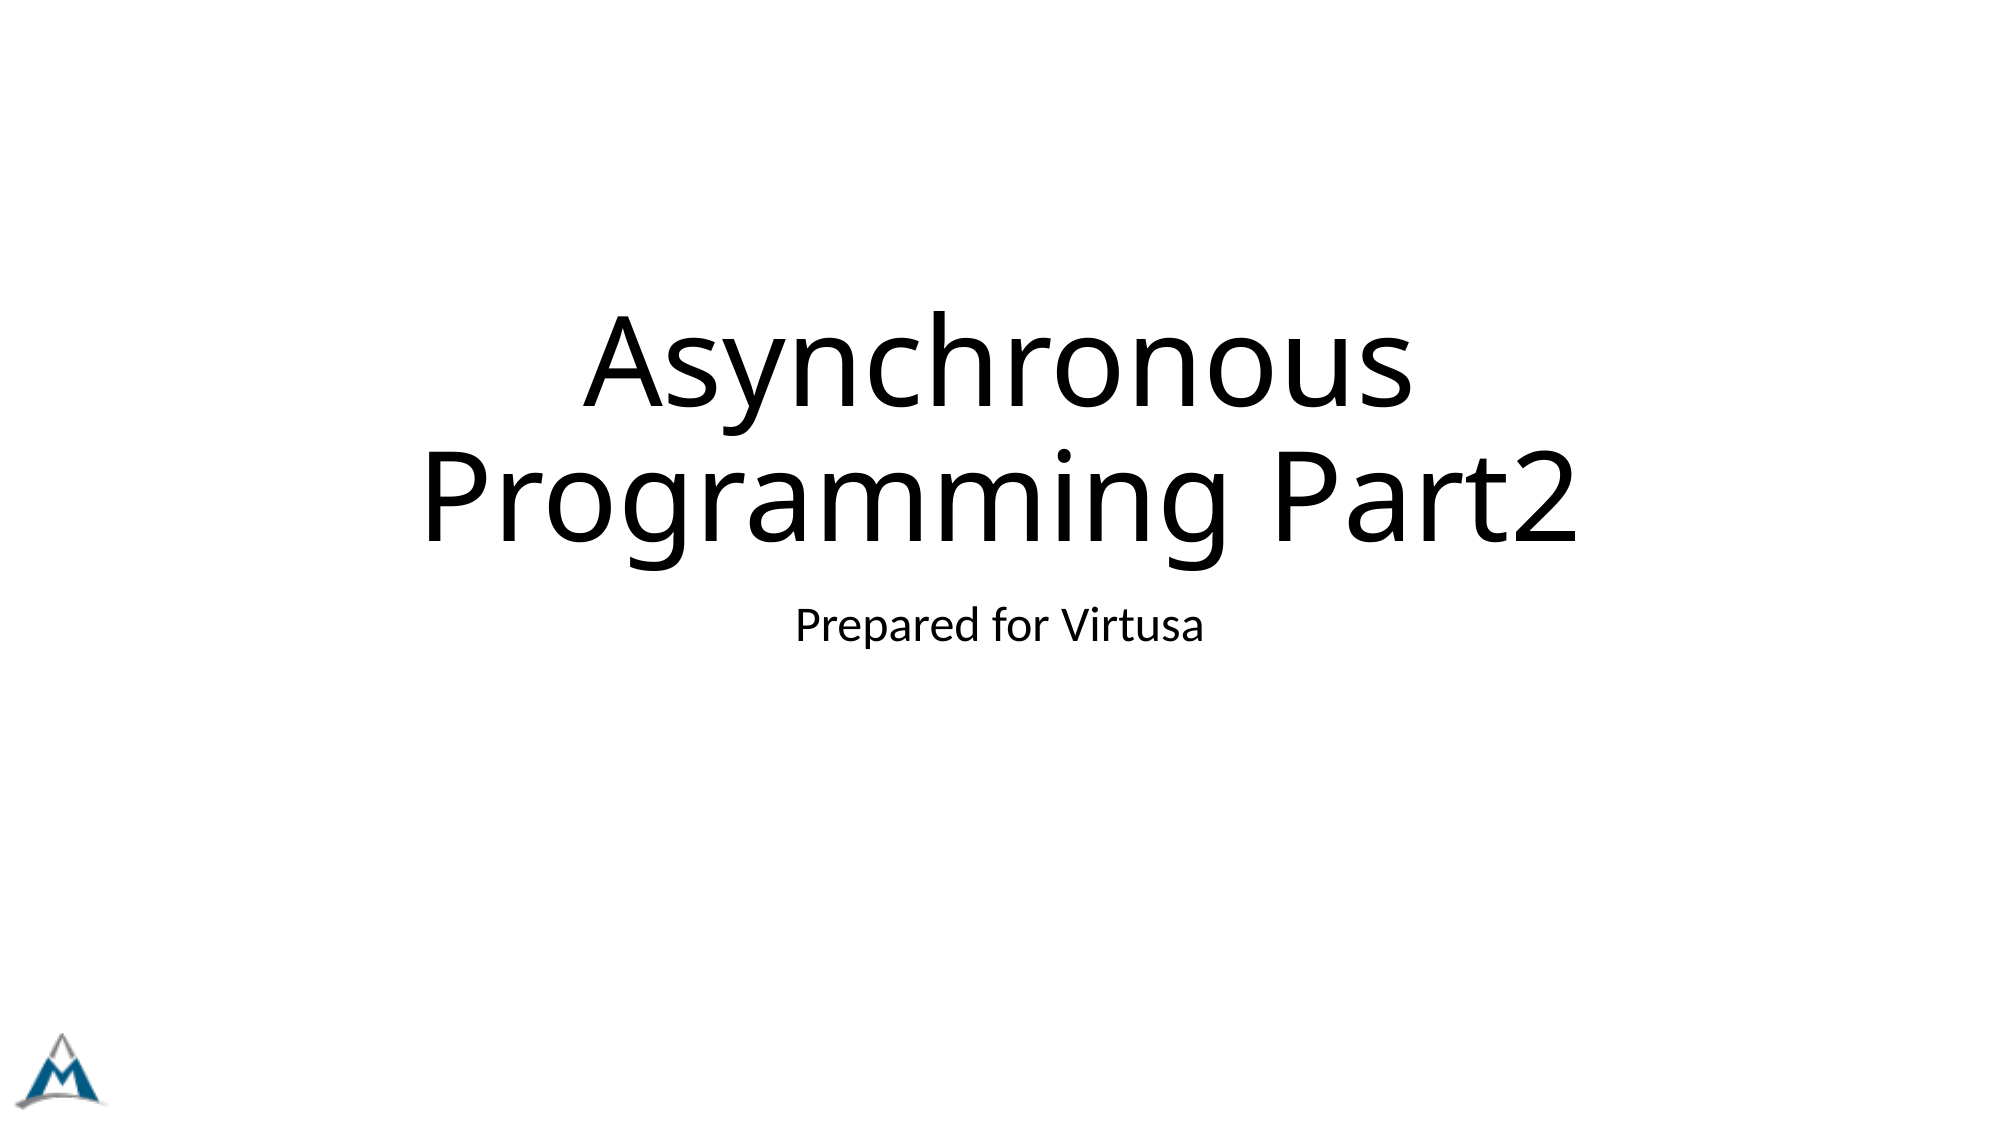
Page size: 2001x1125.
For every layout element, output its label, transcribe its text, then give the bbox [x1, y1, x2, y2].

subtitle Prepared for Virtusa [249, 590, 1750, 863]
title Asynchronous Programming Part2 [249, 184, 1750, 576]
picture [12, 1033, 112, 1112]
